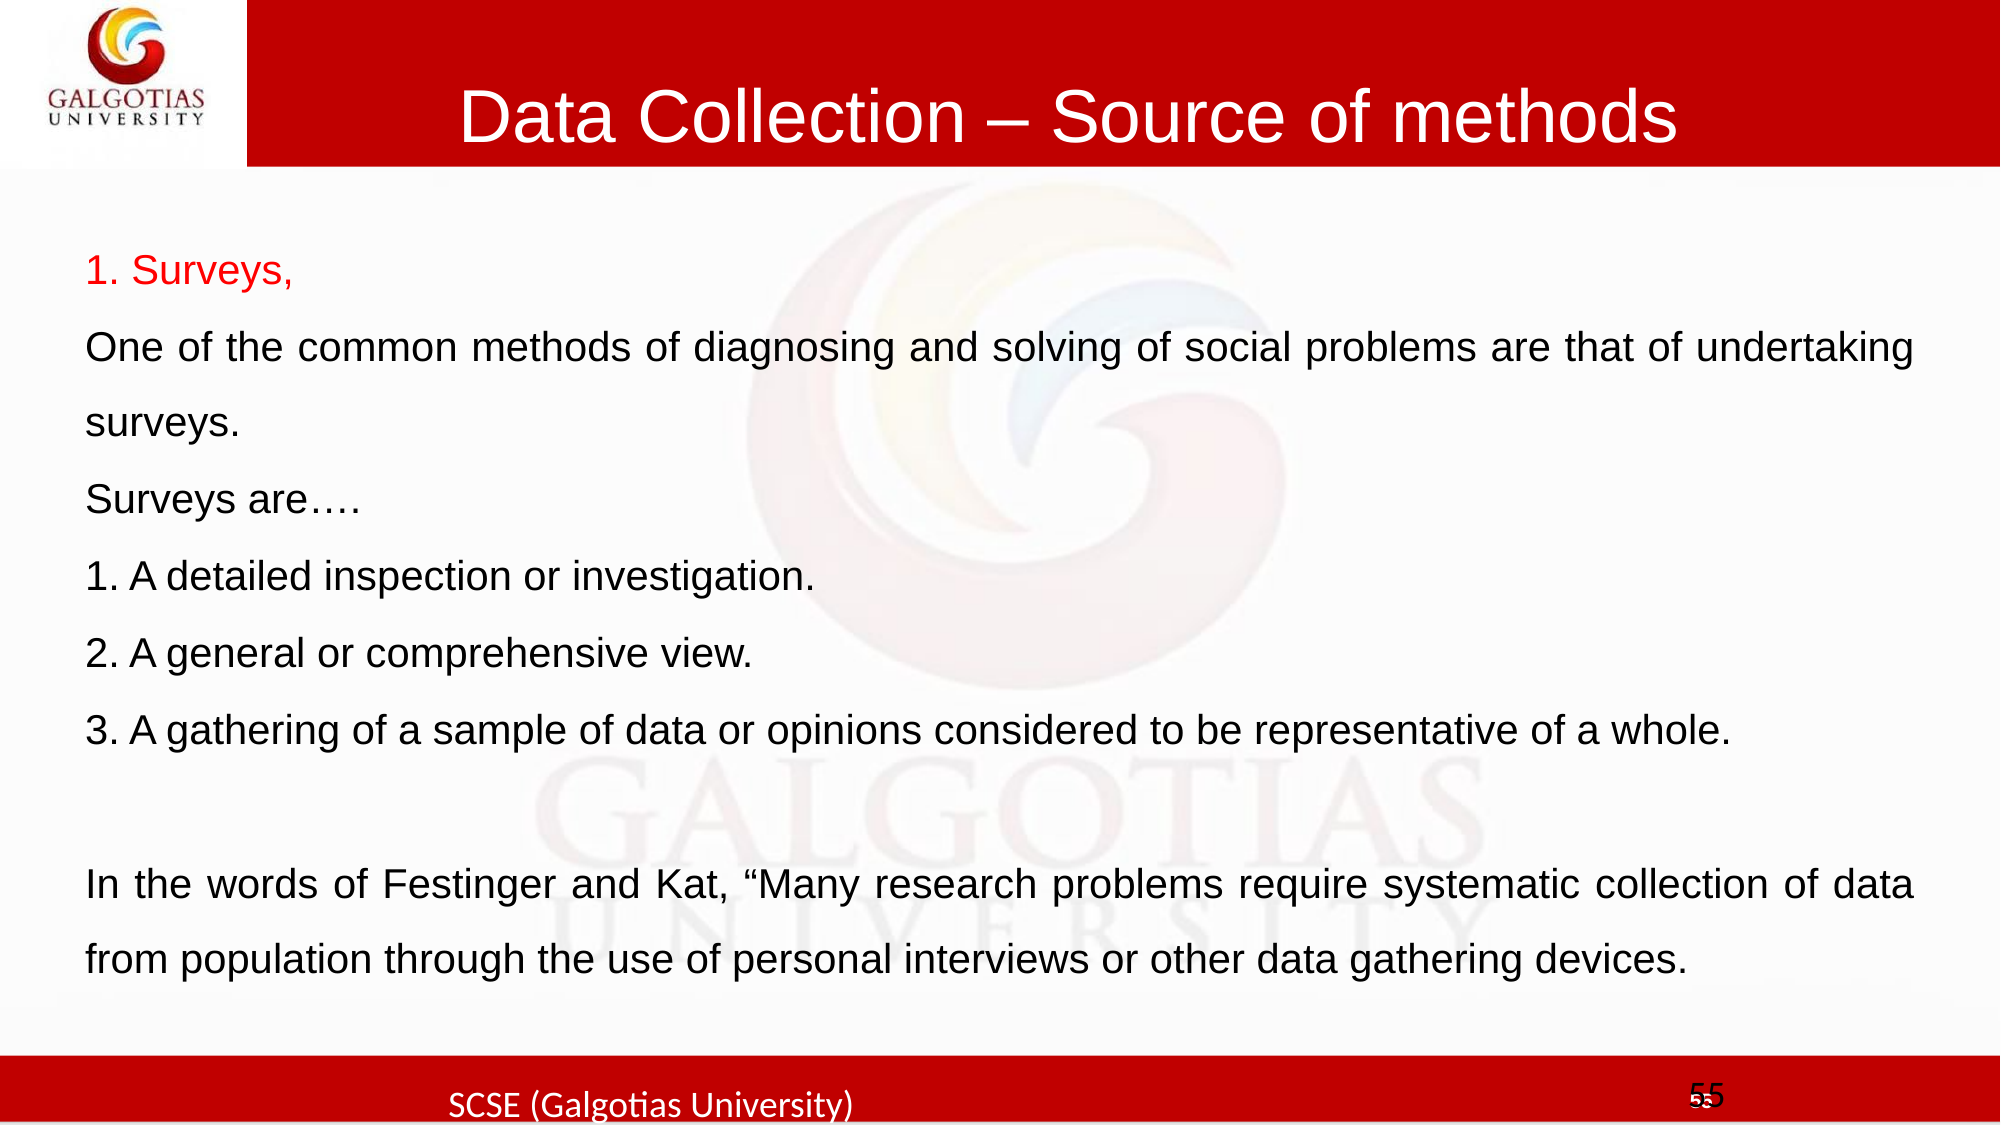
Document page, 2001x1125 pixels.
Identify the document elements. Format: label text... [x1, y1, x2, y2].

text_box 1. Surveys, One of the common methods of diagnosing and solving of social problems are that of undertaking surveys. Surveys are…. 1. A detailed inspection or investigation. 2. A general or comprehensive view. 3. A gathering of a sample of data or opinions considered to be representative of a whole. In the words of Festinger and Kat, “Many research problems require systematic collection of data from population through the use of personal interviews or other data gathering devices. [83, 215, 1916, 1060]
picture [0, 0, 2001, 1125]
title Data Collection – Source of methods [456, 20, 1953, 211]
slide_number 55 [1666, 1062, 2000, 1125]
footer SCSE (Galgotias University) [433, 1072, 1667, 1125]
